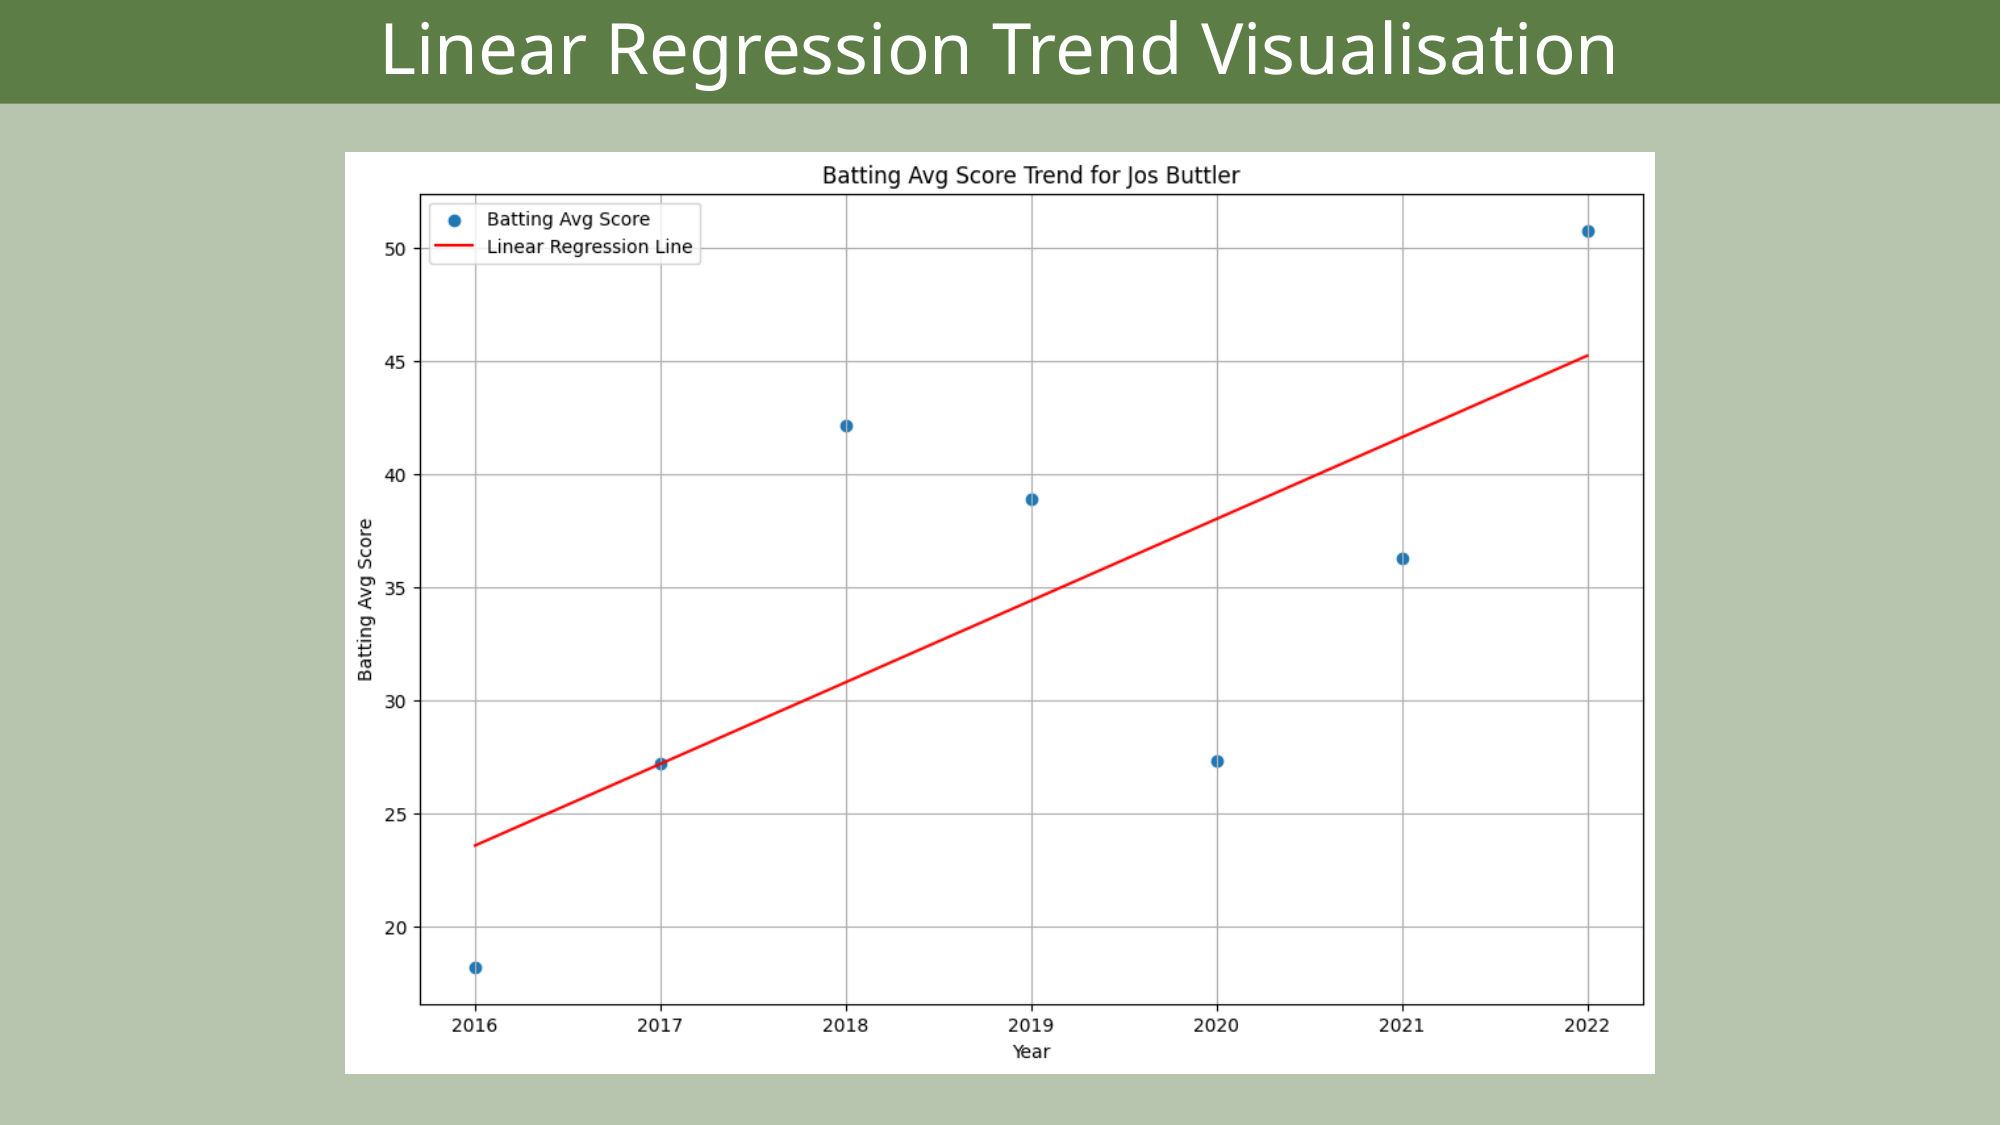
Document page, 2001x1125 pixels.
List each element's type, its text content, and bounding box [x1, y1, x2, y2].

title Linear Regression Trend Visualisation [0, 0, 2000, 104]
picture [344, 152, 1655, 1075]
